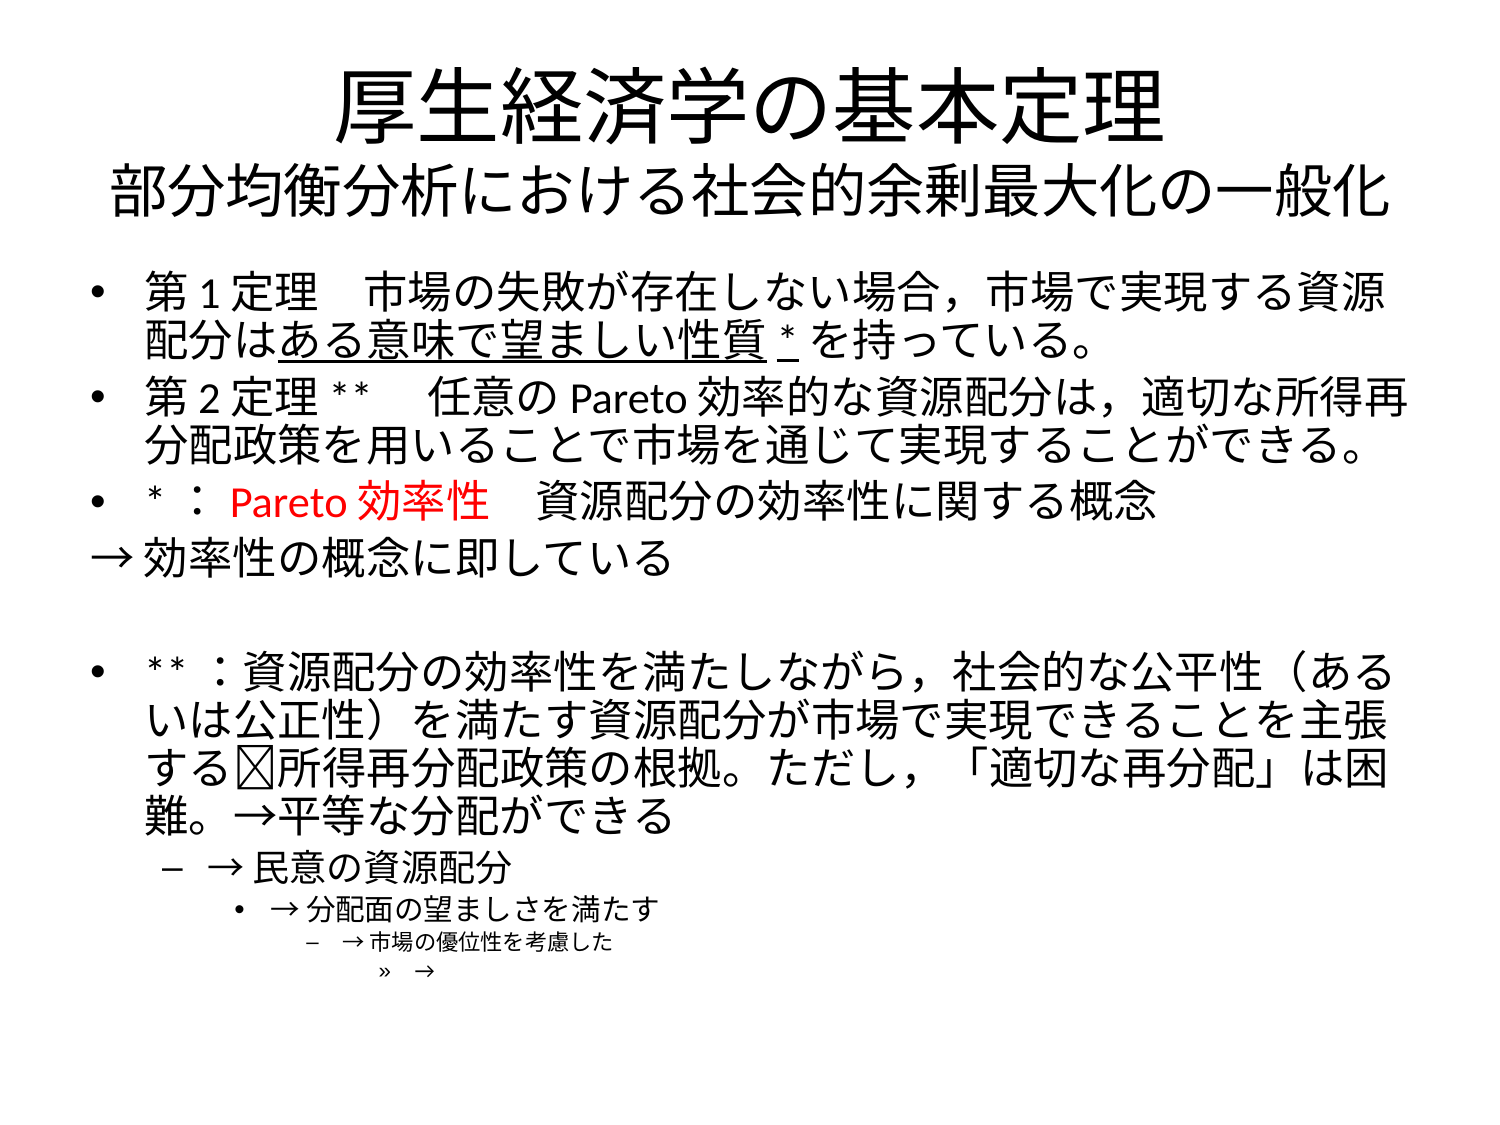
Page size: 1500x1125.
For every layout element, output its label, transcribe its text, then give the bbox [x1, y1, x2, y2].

title 厚生経済学の基本定理 部分均衡分析における社会的余剰最大化の一般化 [75, 45, 1425, 233]
list 第1定理 市場の失敗が存在しない場合，市場で実現する資源配分はある意味で望ましい性質*を持っている。 第2定理** 任意のPareto効率的な資源配分は，適切な所得再分配政策を用いることで市場を通じて実現することができる。 *：Pareto効率性 資源配分の効率性に関する概念 →効率性の概念に即している **：資源配分の効率性を満たしながら，社会的な公平性（あるいは公正性）を満たす資源配分が市場で実現できることを主張する所得再分配政策の根拠。ただし，「適切な再分配」は困難。→平等な分配ができる →民意の資源配分 →分配面の望ましさを満たす →市場の優位性を考慮した → [75, 262, 1425, 1005]
